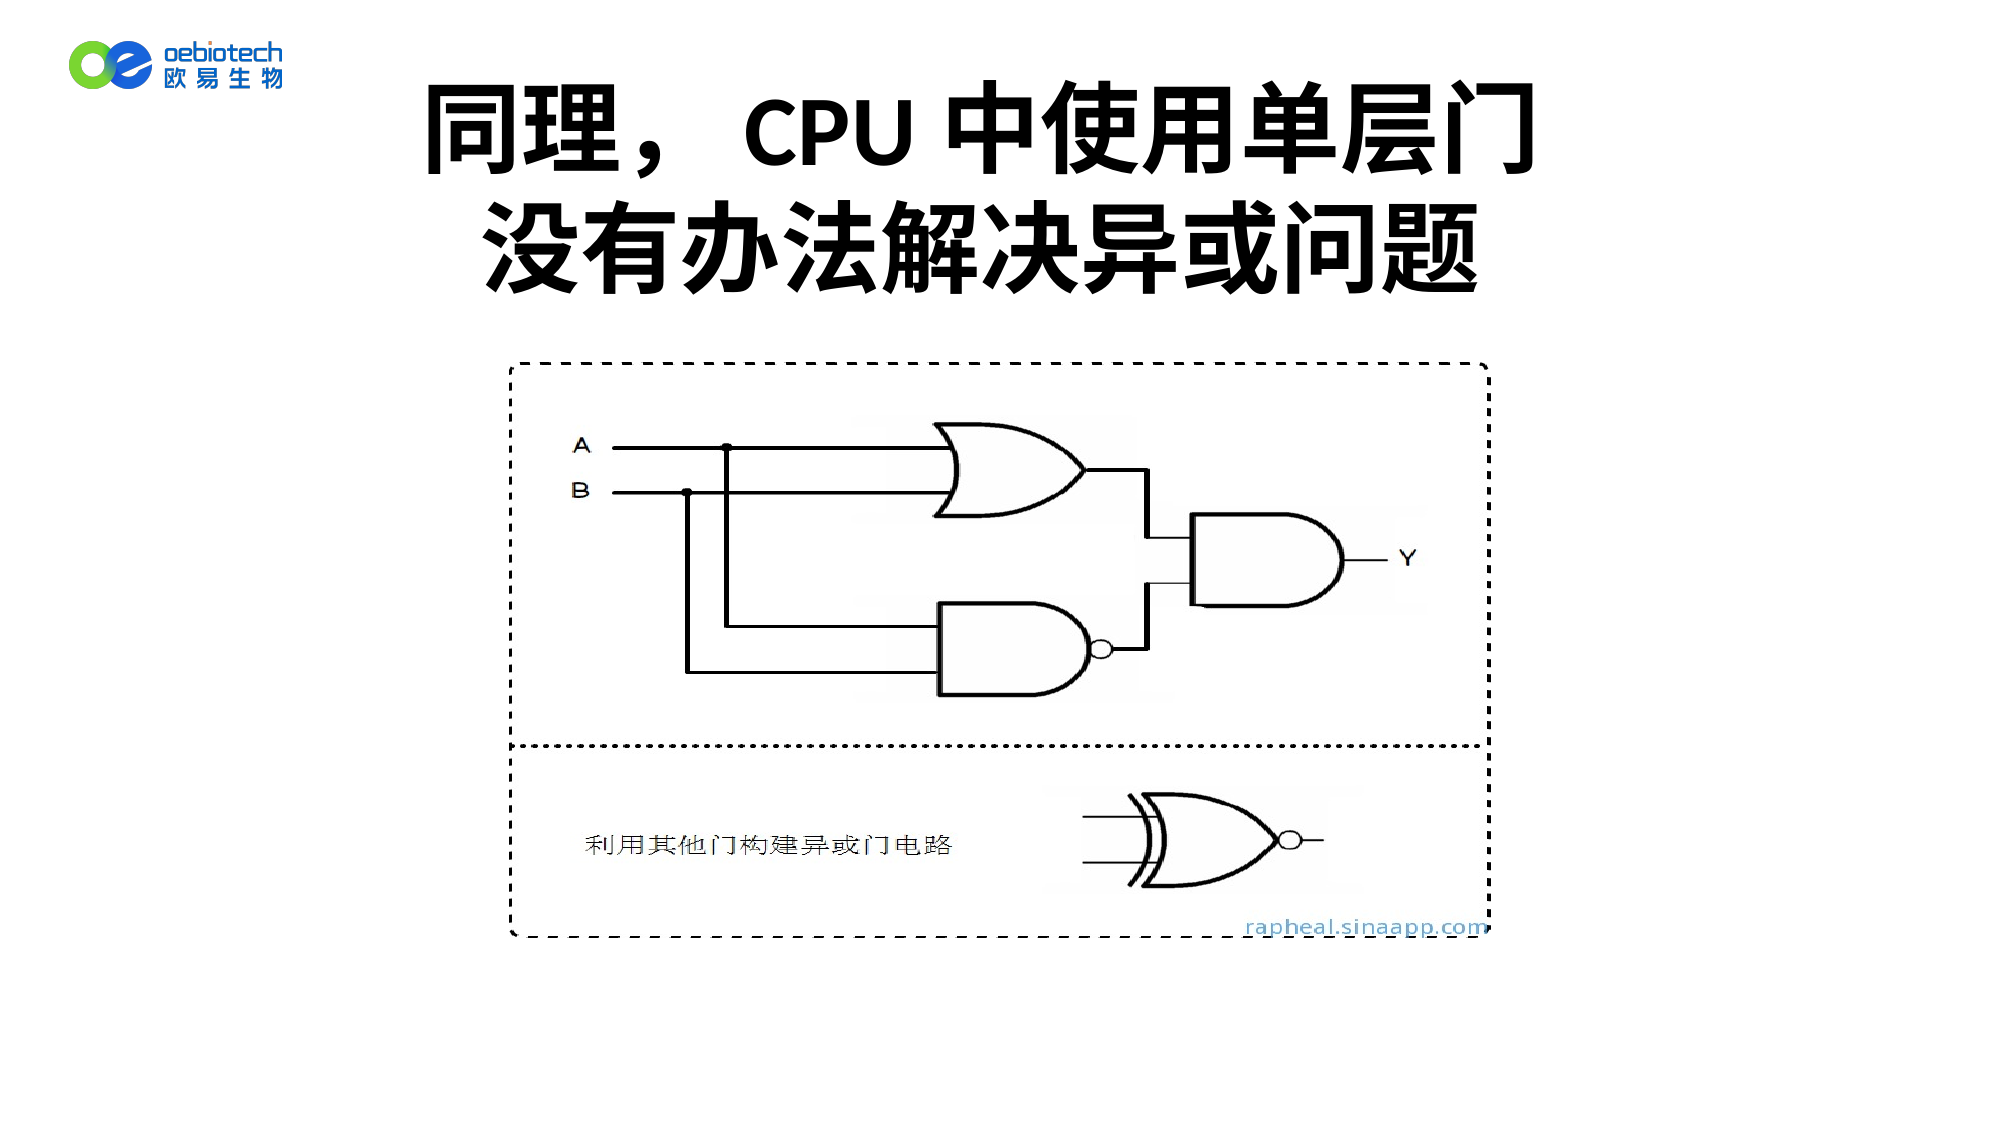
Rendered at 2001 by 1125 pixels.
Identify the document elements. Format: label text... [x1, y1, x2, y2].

picture [509, 362, 1491, 938]
picture [69, 41, 282, 89]
text_box 同理，CPU中使用单层门 没有办法解决异或问题 [406, 58, 1556, 313]
